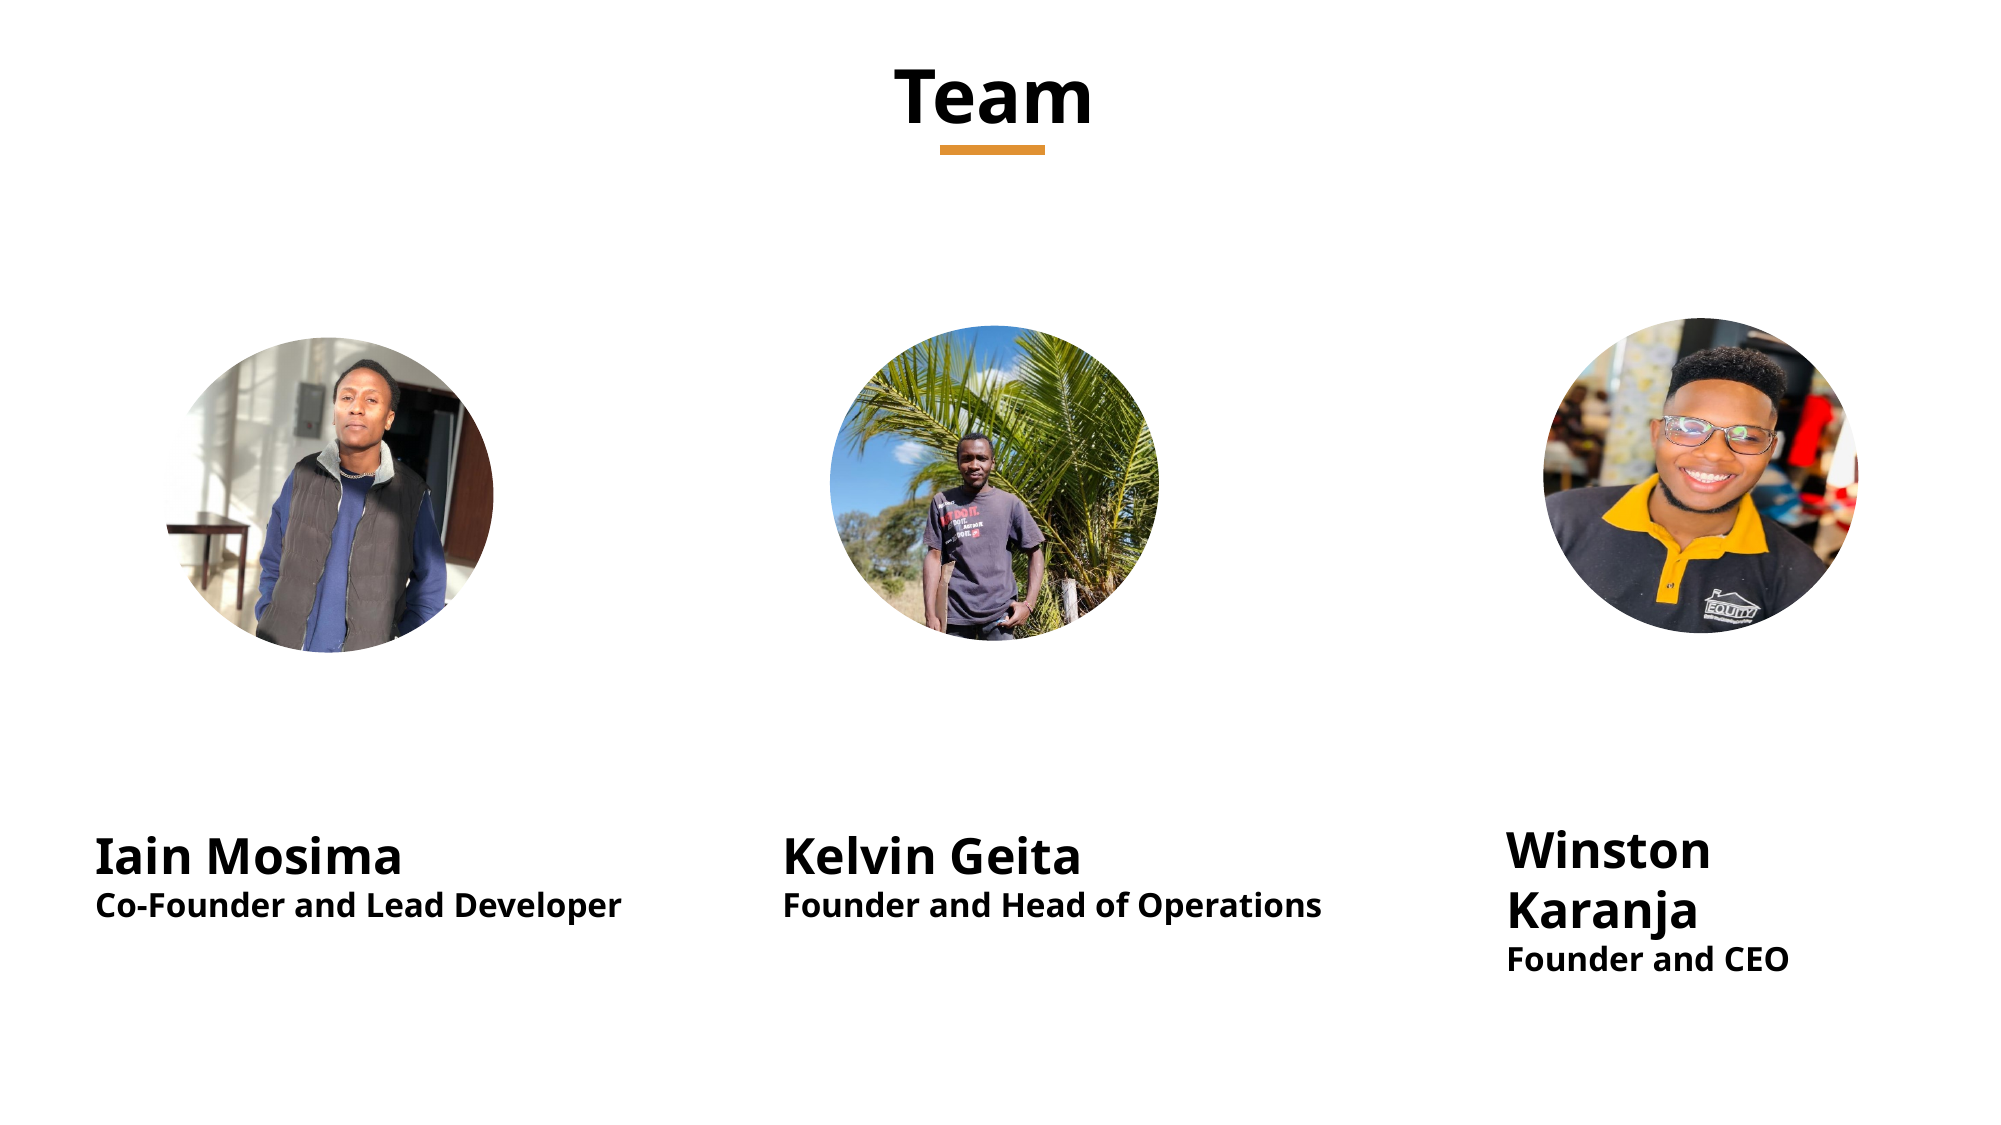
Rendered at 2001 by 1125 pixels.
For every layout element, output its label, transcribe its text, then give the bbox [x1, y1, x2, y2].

picture [1543, 318, 1859, 634]
picture [829, 325, 1159, 641]
picture [163, 337, 494, 653]
text_box Winston Karanja Founder and CEO [1491, 811, 1928, 986]
text_box Iain Mosima Co-Founder and Lead Developer [80, 816, 656, 932]
text_box Kelvin Geita Founder and Head of Operations [767, 816, 1357, 932]
text_box Team [640, 41, 1349, 146]
